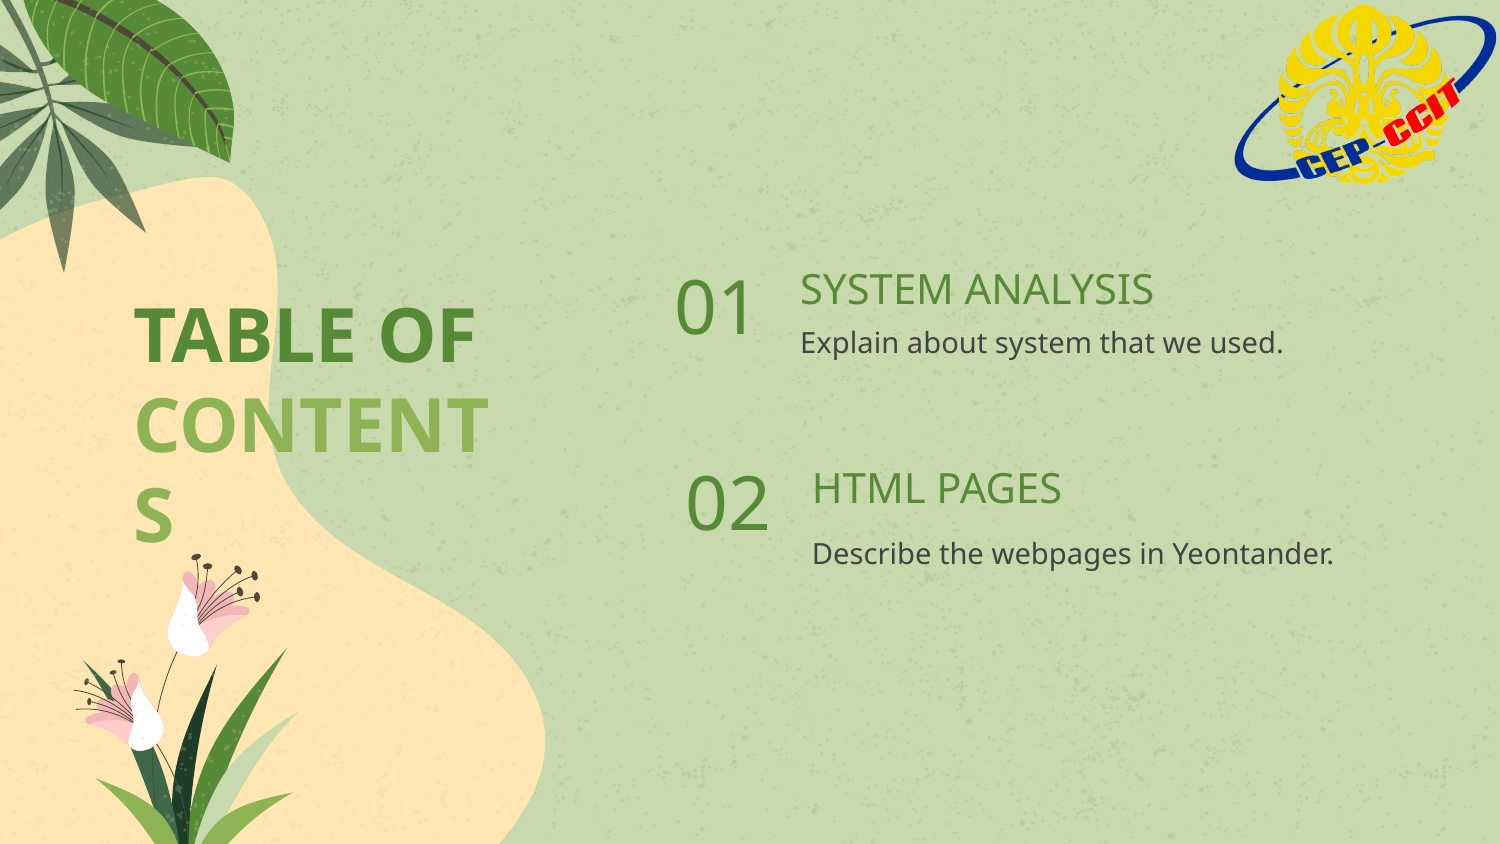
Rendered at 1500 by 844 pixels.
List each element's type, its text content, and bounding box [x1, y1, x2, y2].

title HTML PAGES [796, 457, 1297, 518]
title 02 [644, 457, 787, 546]
title 01 [632, 257, 776, 350]
picture [3, 0, 1500, 844]
title SYSTEM ANALYSIS [785, 257, 1286, 316]
subtitle Describe the webpages in Yeontander. [796, 527, 1420, 579]
title TABLE OF CONTENTS [118, 269, 529, 576]
subtitle Explain about system that we used. [785, 316, 1408, 368]
